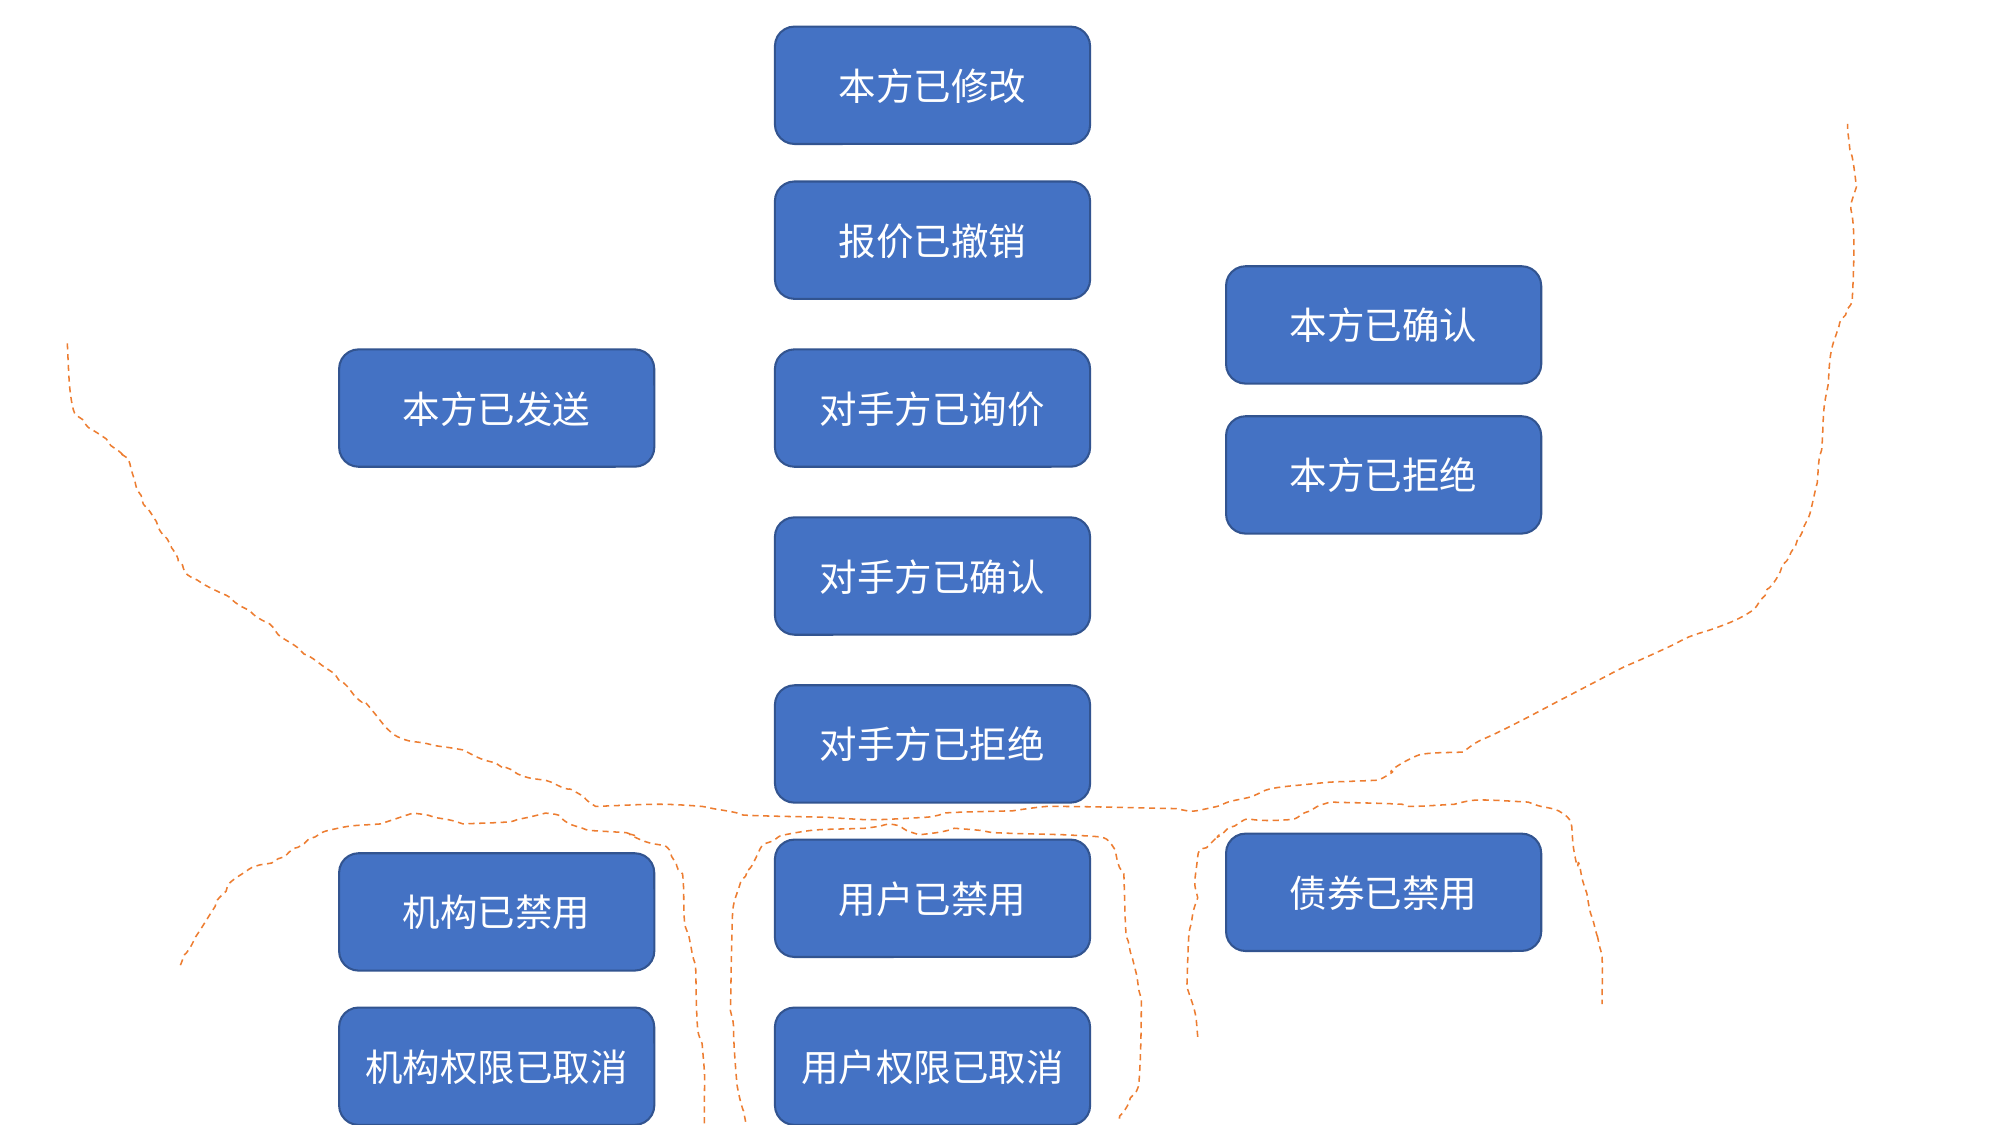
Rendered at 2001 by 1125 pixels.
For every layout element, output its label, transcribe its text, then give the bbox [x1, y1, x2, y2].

text_box 机构权限已取消 [338, 1015, 655, 1125]
text_box 报价已撤销 [773, 180, 1092, 256]
text_box [67, 123, 1857, 820]
text_box [1186, 799, 1603, 1037]
text_box [730, 823, 1142, 1122]
text_box 本方已修改 [773, 25, 1092, 146]
text_box [180, 813, 705, 1125]
text_box 用户权限已取消 [782, 1120, 1086, 1125]
